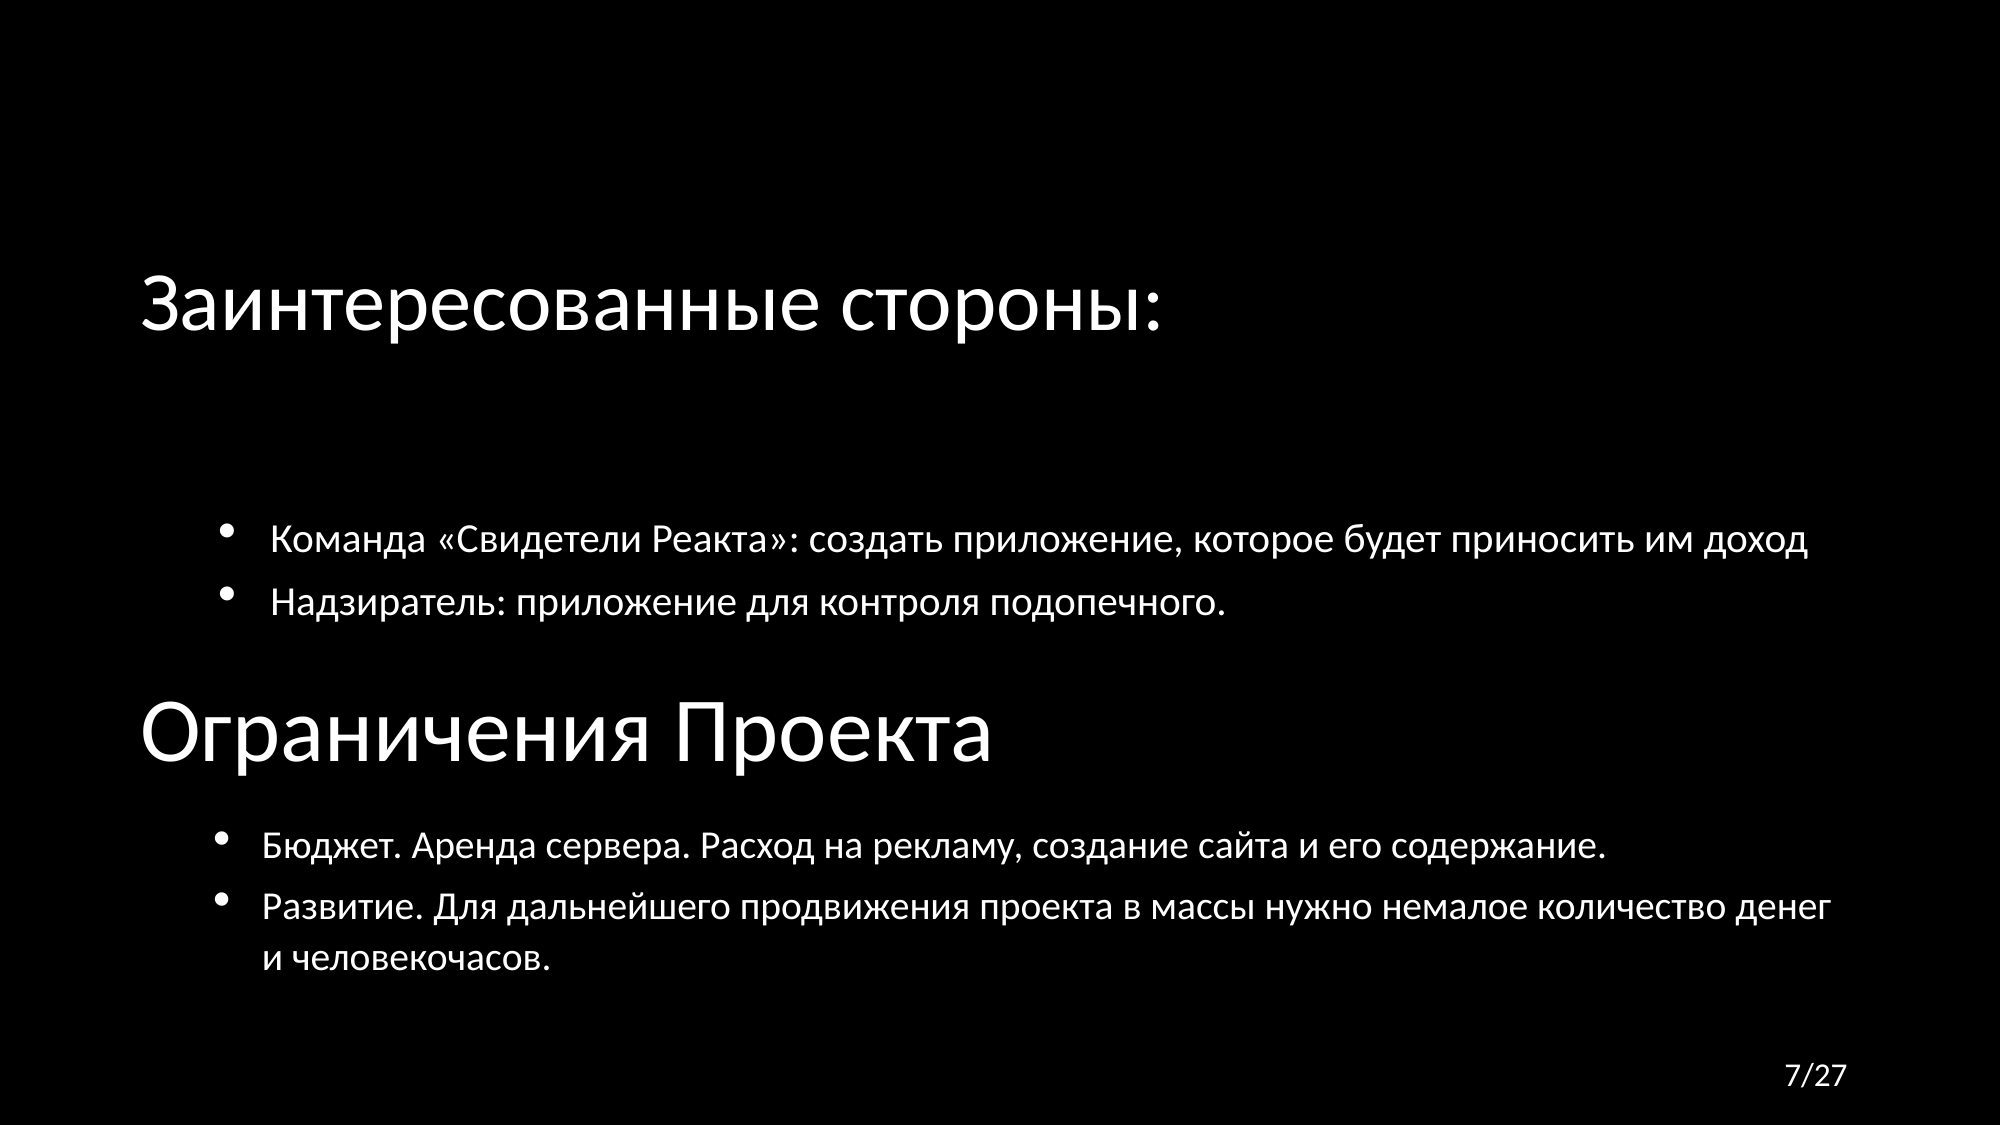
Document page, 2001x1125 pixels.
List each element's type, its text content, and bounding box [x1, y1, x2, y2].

text_box Бюджет. Аренда сервера. Расход на рекламу, создание сайта и его содержание. Развитие. Для дальнейшего продвижения проекта в массы нужно немалое количество денег и человекочасов. [125, 808, 1875, 987]
slide_number 7/27 [1412, 1042, 1863, 1103]
text_box Ограничения Проекта [124, 674, 1625, 806]
list Команда «Свидетели Реакта»: создать приложение, которое будет приносить им доход Надзиратель: приложение для контроля подопечного. [125, 500, 1875, 632]
title Заинтересованные стороны: [125, 249, 1625, 458]
